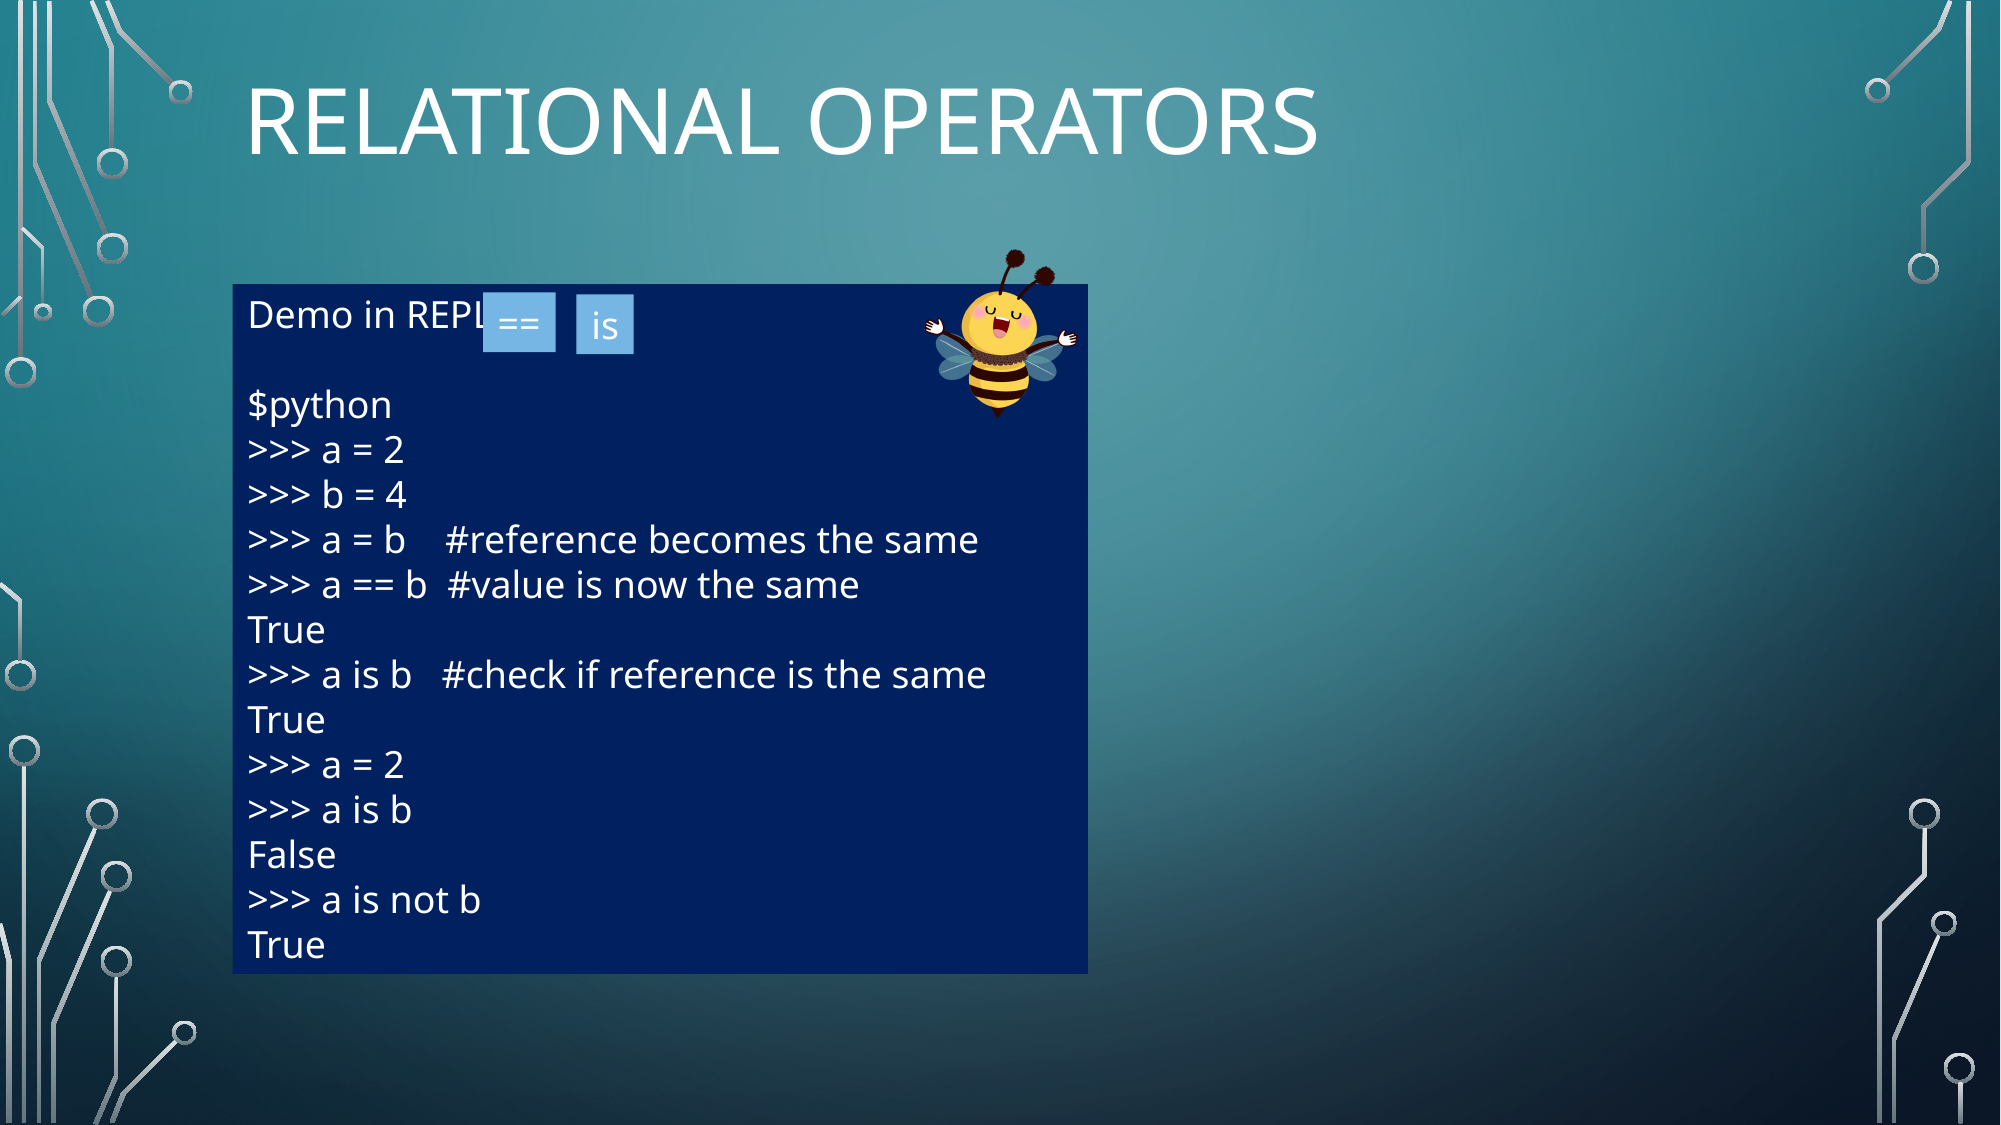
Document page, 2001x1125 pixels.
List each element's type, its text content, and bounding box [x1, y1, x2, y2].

picture [921, 245, 1082, 421]
text_box == [483, 292, 556, 353]
text_box Demo in REPL: $python >>> a = 2 >>> b = 4 >>> a = b #reference becomes the same >>> a == b #value is now the same True >>> a is b #check if reference is the same True >>> a = 2 >>> a is b False >>> a is not b True [232, 284, 1088, 974]
text_box is [576, 294, 634, 355]
title Relational operators [228, 3, 1854, 246]
